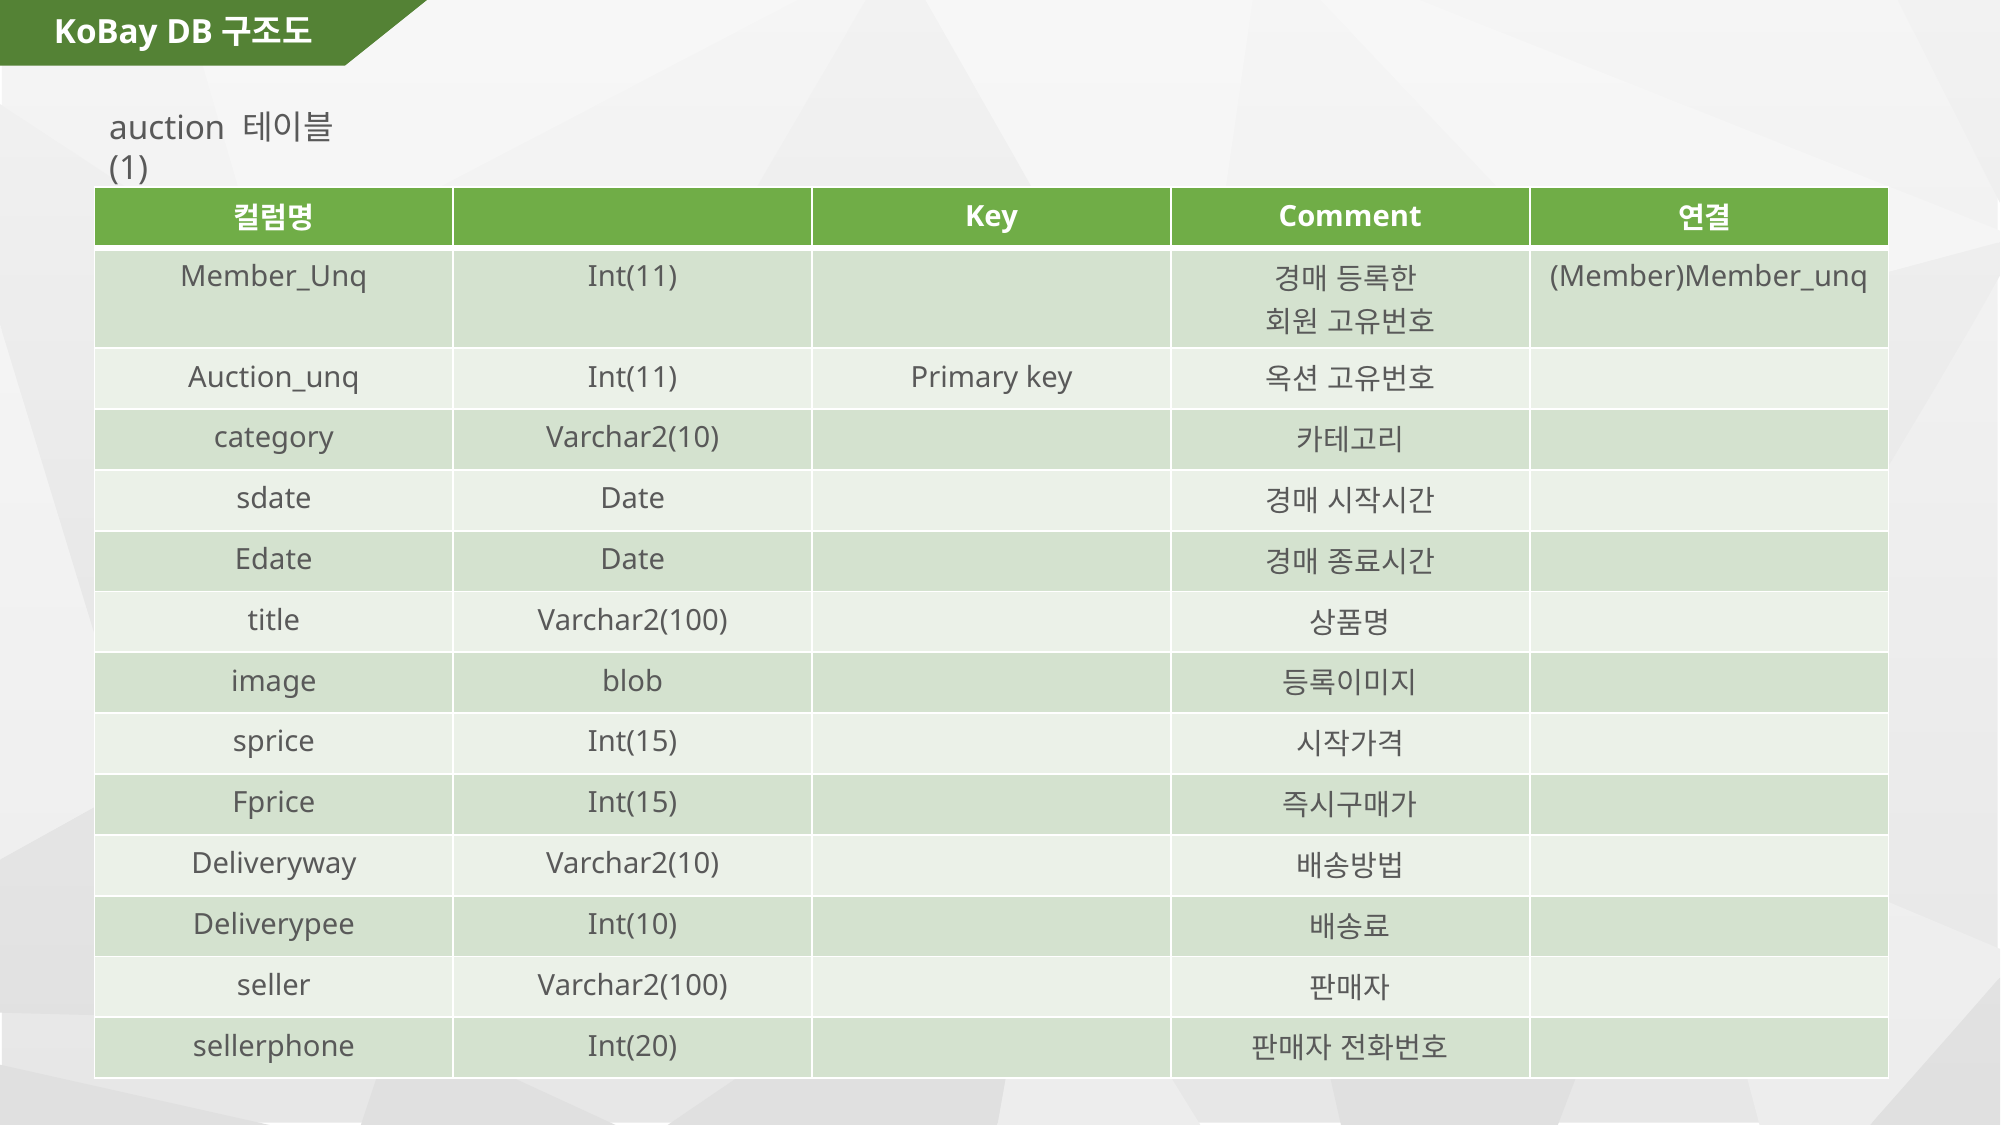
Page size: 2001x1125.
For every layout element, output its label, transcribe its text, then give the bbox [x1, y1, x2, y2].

table_cell [813, 471, 1170, 530]
table_cell 경매 등록한 회원 고유번호 [1172, 251, 1529, 347]
text_box [0, 0, 347, 67]
table_cell 옥션 고유번호 [1172, 349, 1529, 408]
table_cell Primary key [813, 349, 1170, 408]
table_cell 배송방법 [1172, 836, 1529, 895]
table_cell [813, 1018, 1170, 1077]
table_cell [1531, 592, 1888, 651]
table_cell [1531, 897, 1888, 956]
table_cell Date [454, 471, 811, 530]
table_header 컬럼명 [95, 188, 452, 245]
table_cell [813, 592, 1170, 651]
table_cell [1531, 957, 1888, 1016]
table_cell Member_Unq [95, 251, 452, 347]
table_cell 판매자 [1172, 957, 1529, 1016]
table_cell Int(10) [454, 897, 811, 956]
table_cell 배송료 [1172, 897, 1529, 956]
table_cell title [95, 592, 452, 651]
table_cell 경매 시작시간 [1172, 471, 1529, 530]
table_cell Varchar2(100) [454, 592, 811, 651]
table_cell [813, 897, 1170, 956]
table_cell 경매 종료시간 [1172, 532, 1529, 591]
table_cell Varchar2(10) [454, 410, 811, 469]
table_cell [813, 410, 1170, 469]
table_cell [813, 775, 1170, 834]
table_cell [813, 714, 1170, 773]
table_cell sellerphone [95, 1018, 452, 1077]
table_cell 즉시구매가 [1172, 775, 1529, 834]
table_cell [1531, 653, 1888, 712]
table_cell [1531, 775, 1888, 834]
table_cell sdate [95, 471, 452, 530]
table_cell 등록이미지 [1172, 653, 1529, 712]
table_header 연결 [1531, 188, 1888, 245]
table_cell [1531, 714, 1888, 773]
table_cell Int(11) [454, 251, 811, 347]
table_cell [1531, 532, 1888, 591]
table_cell sprice [95, 714, 452, 773]
table_cell 상품명 [1172, 592, 1529, 651]
table_cell Int(11) [454, 349, 811, 408]
table_cell category [95, 410, 452, 469]
table_header [454, 188, 811, 245]
table_cell [1531, 471, 1888, 530]
table_cell Int(15) [454, 714, 811, 773]
table_cell [813, 251, 1170, 347]
table_header Comment [1172, 188, 1529, 245]
table_cell [813, 957, 1170, 1016]
table_cell [813, 653, 1170, 712]
table_cell [1531, 1018, 1888, 1077]
table_cell [813, 532, 1170, 591]
text_box [360, 0, 429, 55]
table_cell Edate [95, 532, 452, 591]
table_cell image [95, 653, 452, 712]
table_cell Deliverypee [95, 897, 452, 956]
table_cell [813, 836, 1170, 895]
table_cell Fprice [95, 775, 452, 834]
table_header Key [813, 188, 1170, 245]
table_cell 카테고리 [1172, 410, 1529, 469]
table_cell Auction_unq [95, 349, 452, 408]
table_cell [1531, 349, 1888, 408]
title KoBay DB구조도 [38, 0, 360, 66]
table_cell Varchar2(10) [454, 836, 811, 895]
table_cell seller [95, 957, 452, 1016]
table_cell [1531, 836, 1888, 895]
table_cell blob [454, 653, 811, 712]
table_cell (Member)Member_unq [1531, 251, 1888, 347]
table_cell Date [454, 532, 811, 591]
text_box auction 테이블(1) [94, 98, 377, 194]
table_cell Int(20) [454, 1018, 811, 1077]
table_cell Varchar2(100) [454, 957, 811, 1016]
table_cell 판매자 전화번호 [1172, 1018, 1529, 1077]
table_cell Int(15) [454, 775, 811, 834]
table_cell [1531, 410, 1888, 469]
table_cell Deliveryway [95, 836, 452, 895]
table_cell 시작가격 [1172, 714, 1529, 773]
